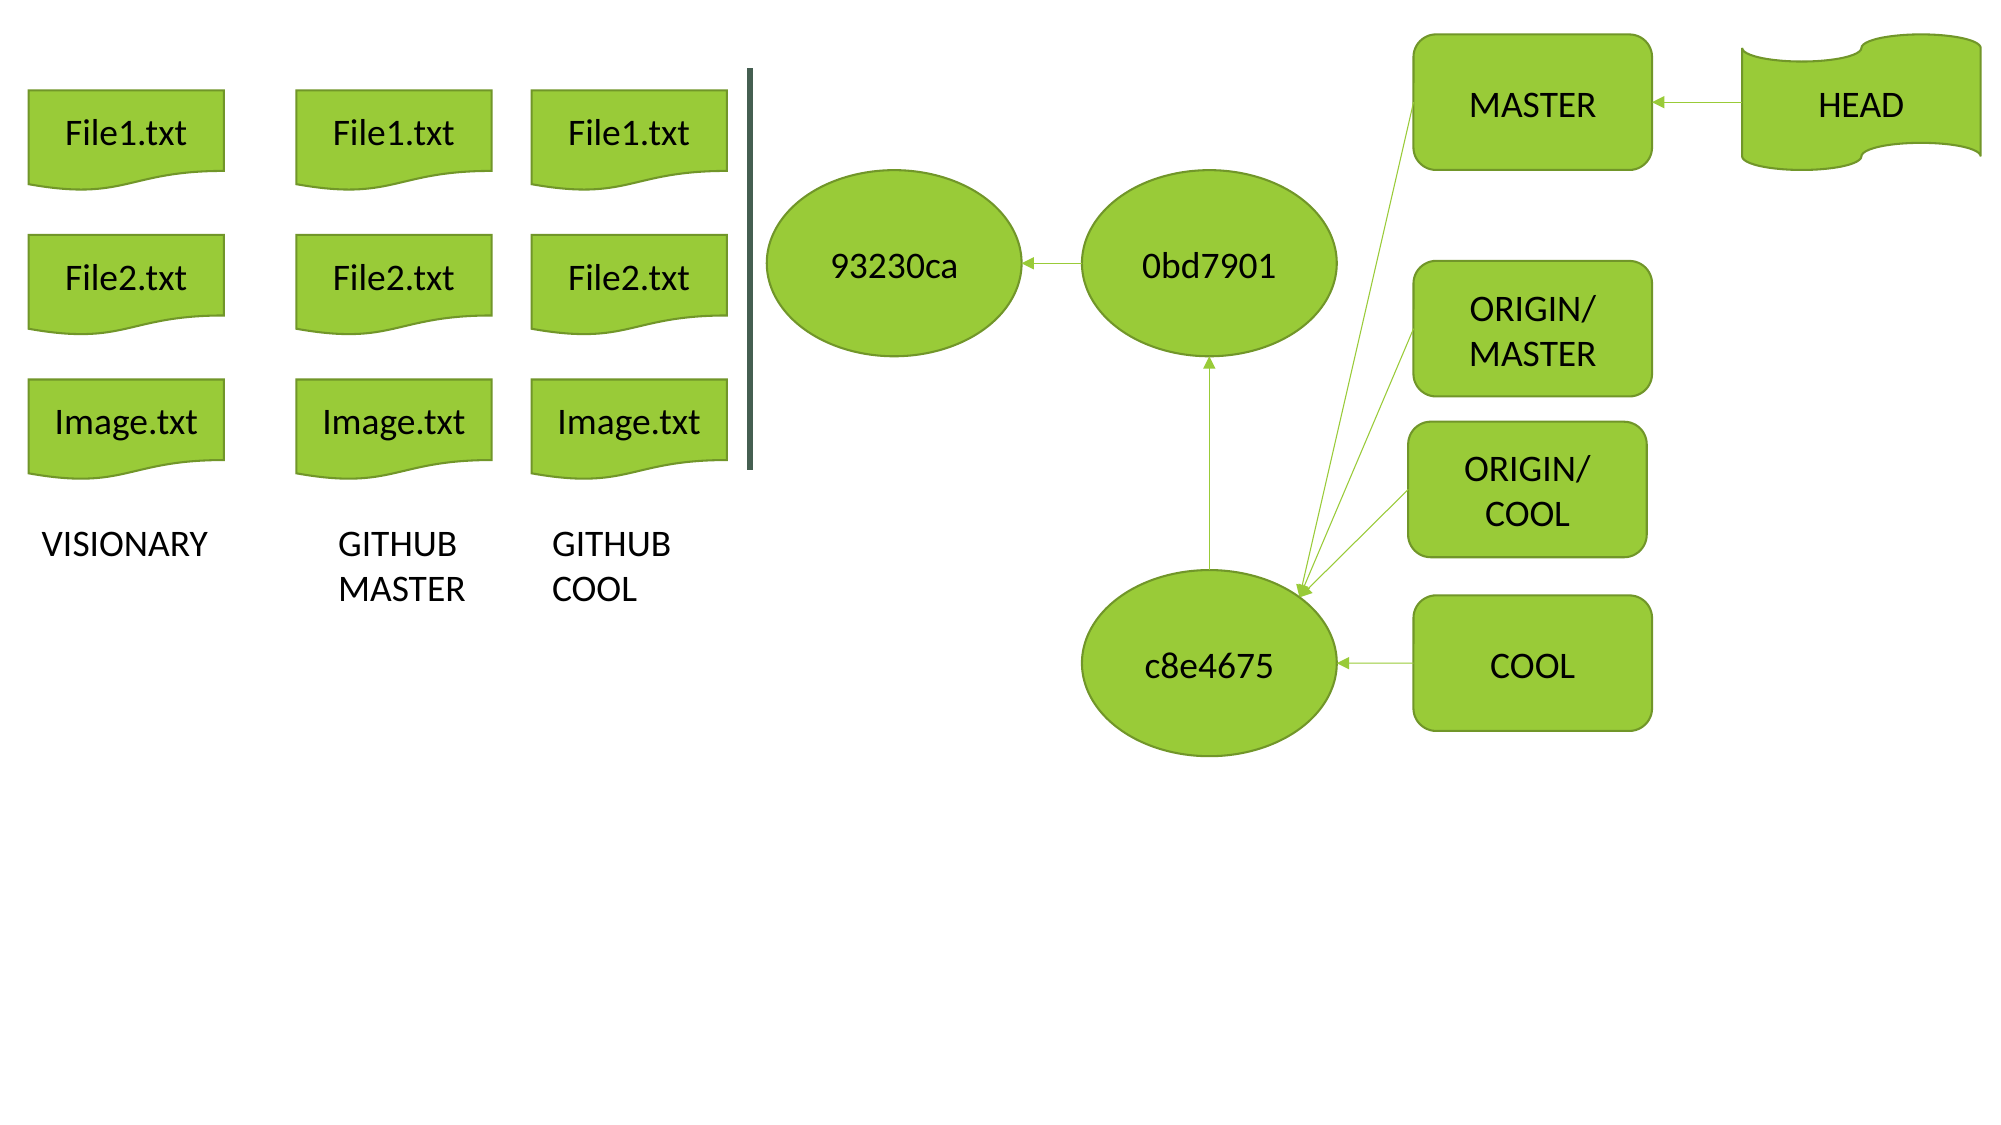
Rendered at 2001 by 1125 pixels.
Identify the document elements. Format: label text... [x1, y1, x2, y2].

text_box Image.txt [27, 378, 225, 480]
text_box 0bd7901 [1080, 169, 1299, 358]
text_box HEAD [1741, 33, 1982, 171]
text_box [1299, 489, 1409, 598]
text_box File1.txt [27, 89, 225, 191]
text_box File2.txt [295, 233, 493, 336]
text_box GITHUB COOL [537, 511, 687, 617]
text_box File1.txt [295, 89, 493, 191]
text_box COOL [1412, 594, 1654, 732]
text_box c8e4675 [1080, 569, 1338, 758]
text_box ORIGIN/ COOL [1414, 420, 1648, 559]
text_box GITHUB MASTER [323, 511, 481, 617]
text_box ORIGIN/ MASTER [1414, 259, 1654, 398]
text_box File2.txt [27, 233, 225, 336]
text_box VISIONARY [26, 511, 223, 572]
text_box 93230ca [765, 169, 1023, 358]
text_box Image.txt [530, 378, 728, 480]
text_box Image.txt [295, 378, 493, 480]
text_box File1.txt [530, 89, 728, 191]
text_box File2.txt [530, 233, 728, 336]
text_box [1299, 102, 1414, 598]
text_box MASTER [1412, 33, 1654, 171]
